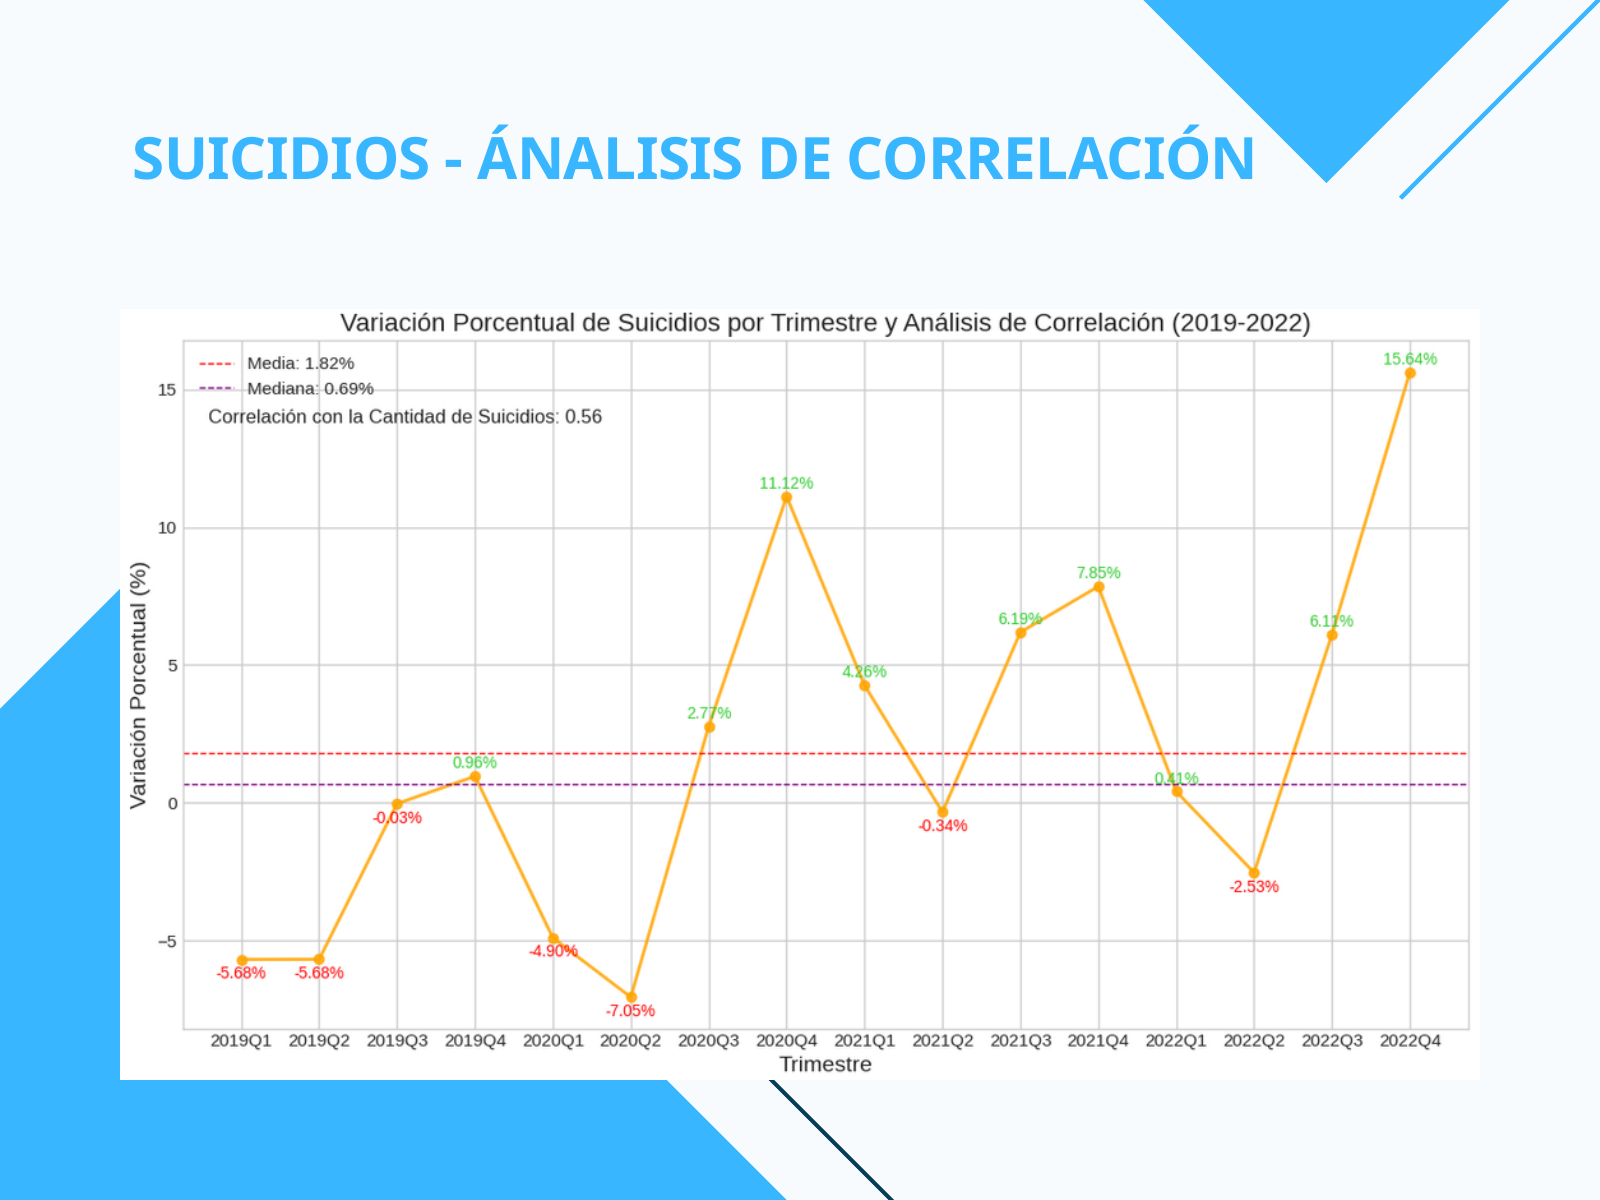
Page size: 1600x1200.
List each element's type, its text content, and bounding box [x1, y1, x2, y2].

text_box SUICIDIOS - ÁNALISIS DE CORRELACIÓN [0, 121, 1258, 192]
text_box [120, 309, 1480, 1080]
text_box [1143, 0, 1510, 184]
text_box [768, 1080, 895, 1200]
text_box [1399, 0, 1600, 200]
text_box [0, 588, 787, 1200]
